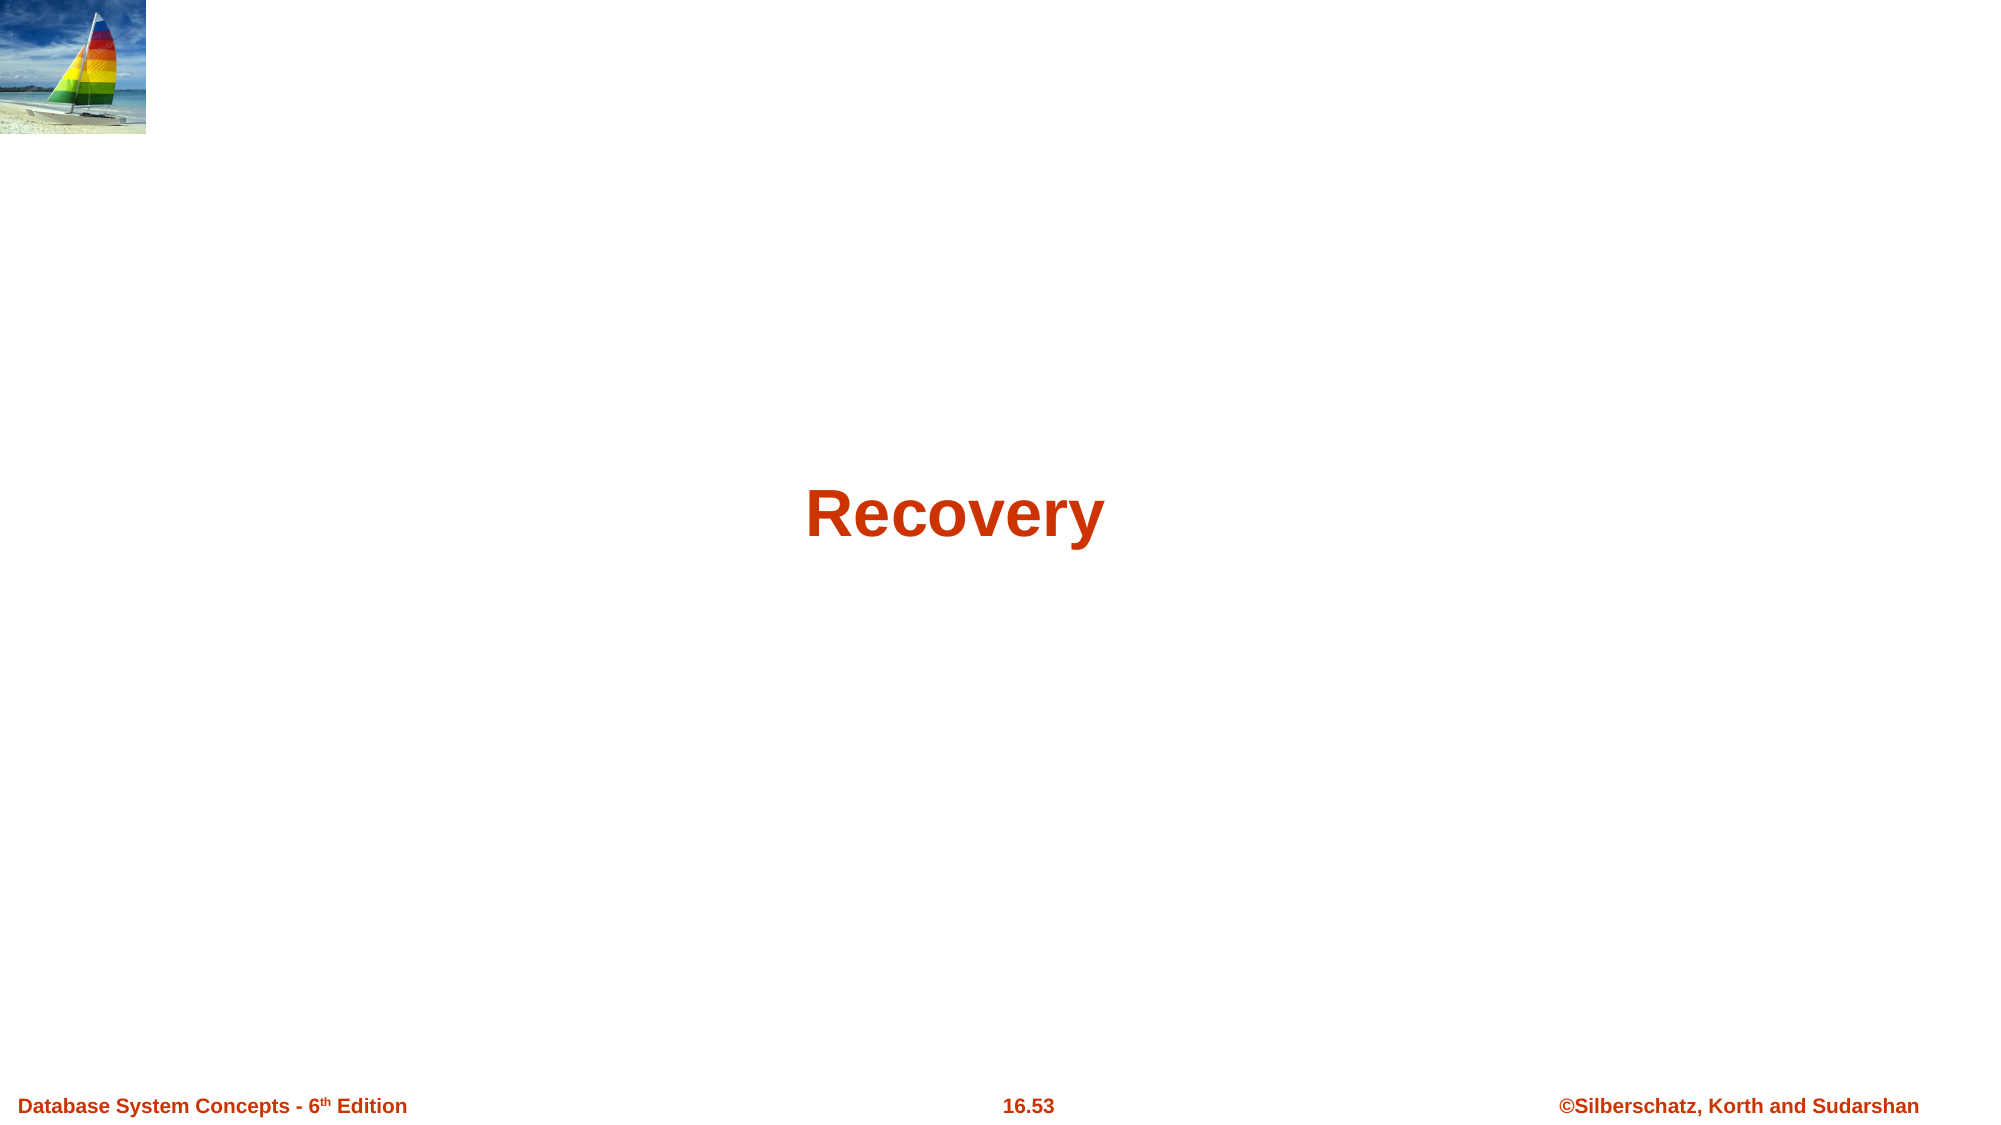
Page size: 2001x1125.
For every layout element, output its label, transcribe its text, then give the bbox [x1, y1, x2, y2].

title Recovery [72, 457, 1840, 558]
picture [0, 0, 146, 134]
